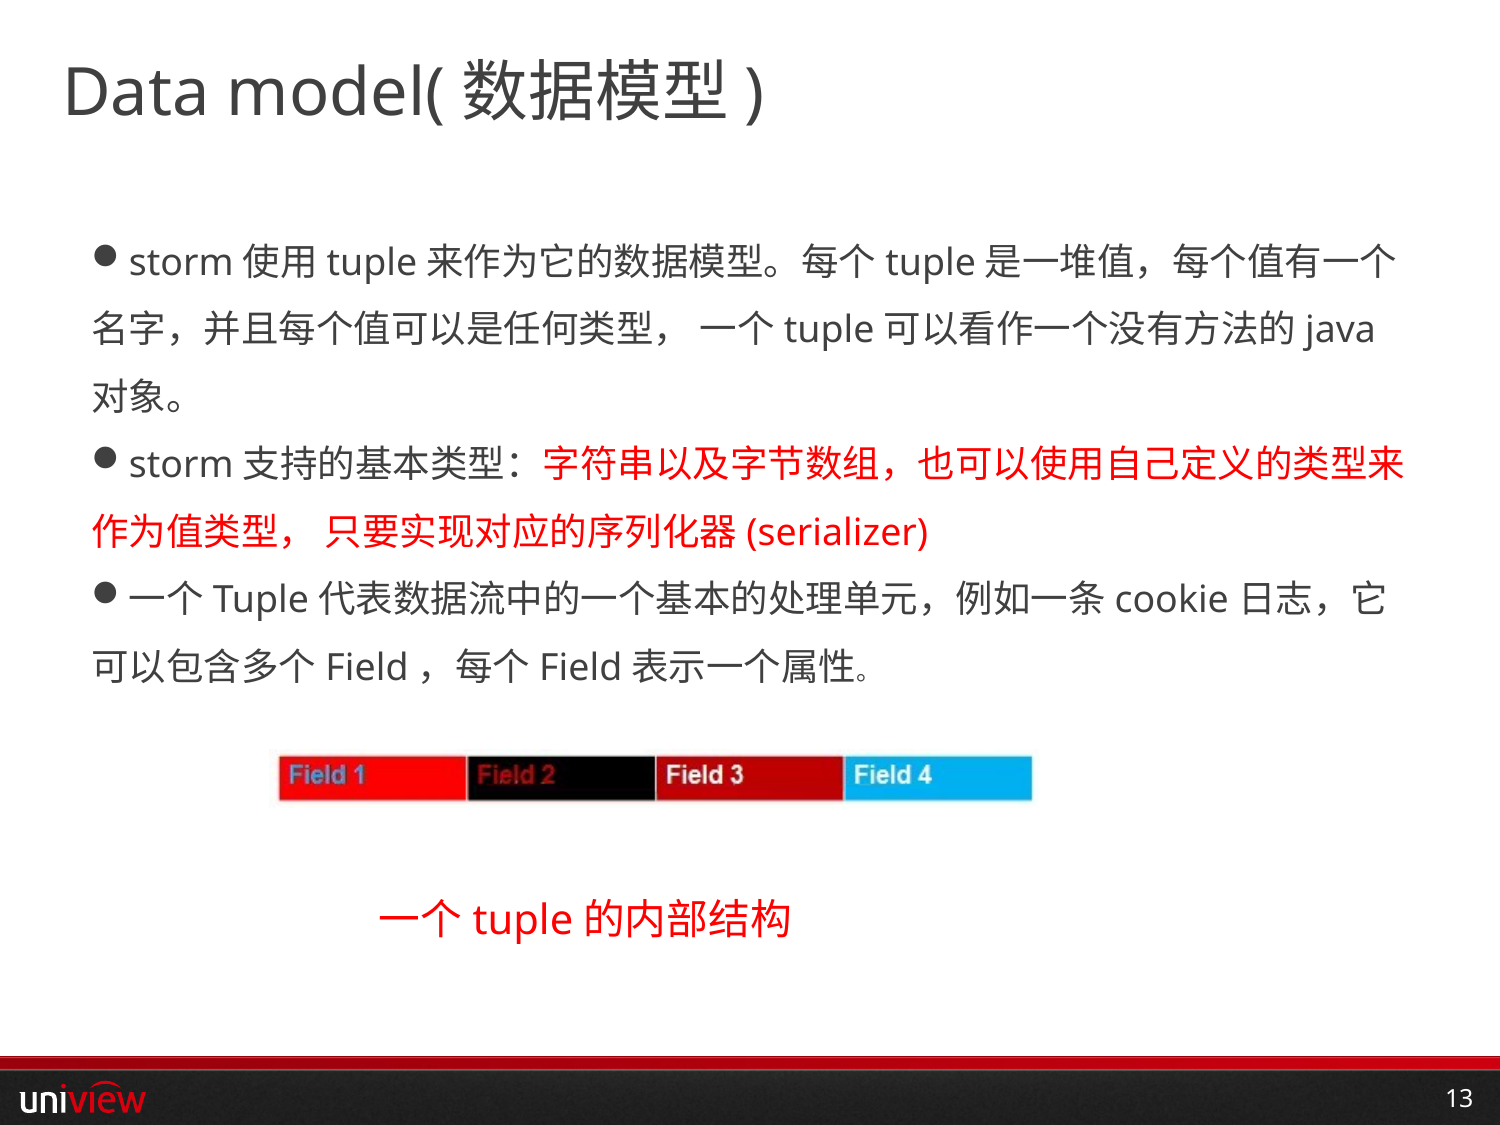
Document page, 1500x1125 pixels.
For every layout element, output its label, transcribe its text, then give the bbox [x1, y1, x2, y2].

picture [0, 1056, 1500, 1125]
picture [269, 749, 1040, 809]
list storm使用tuple来作为它的数据模型。每个tuple是一堆值，每个值有一个名字，并且每个值可以是任何类型， 一个tuple可以看作一个没有方法的java对象。 storm支持的基本类型：字符串以及字节数组，也可以使用自己定义的类型来作为值类型， 只要实现对应的序列化器(serializer) 一个Tuple代表数据流中的一个基本的处理单元，例如一条cookie日志，它可以包含多个Field，每个Field表示一个属性。 一个tuple的内部结构 [76, 208, 1436, 941]
title Data model(数据模型) [47, 41, 1398, 148]
